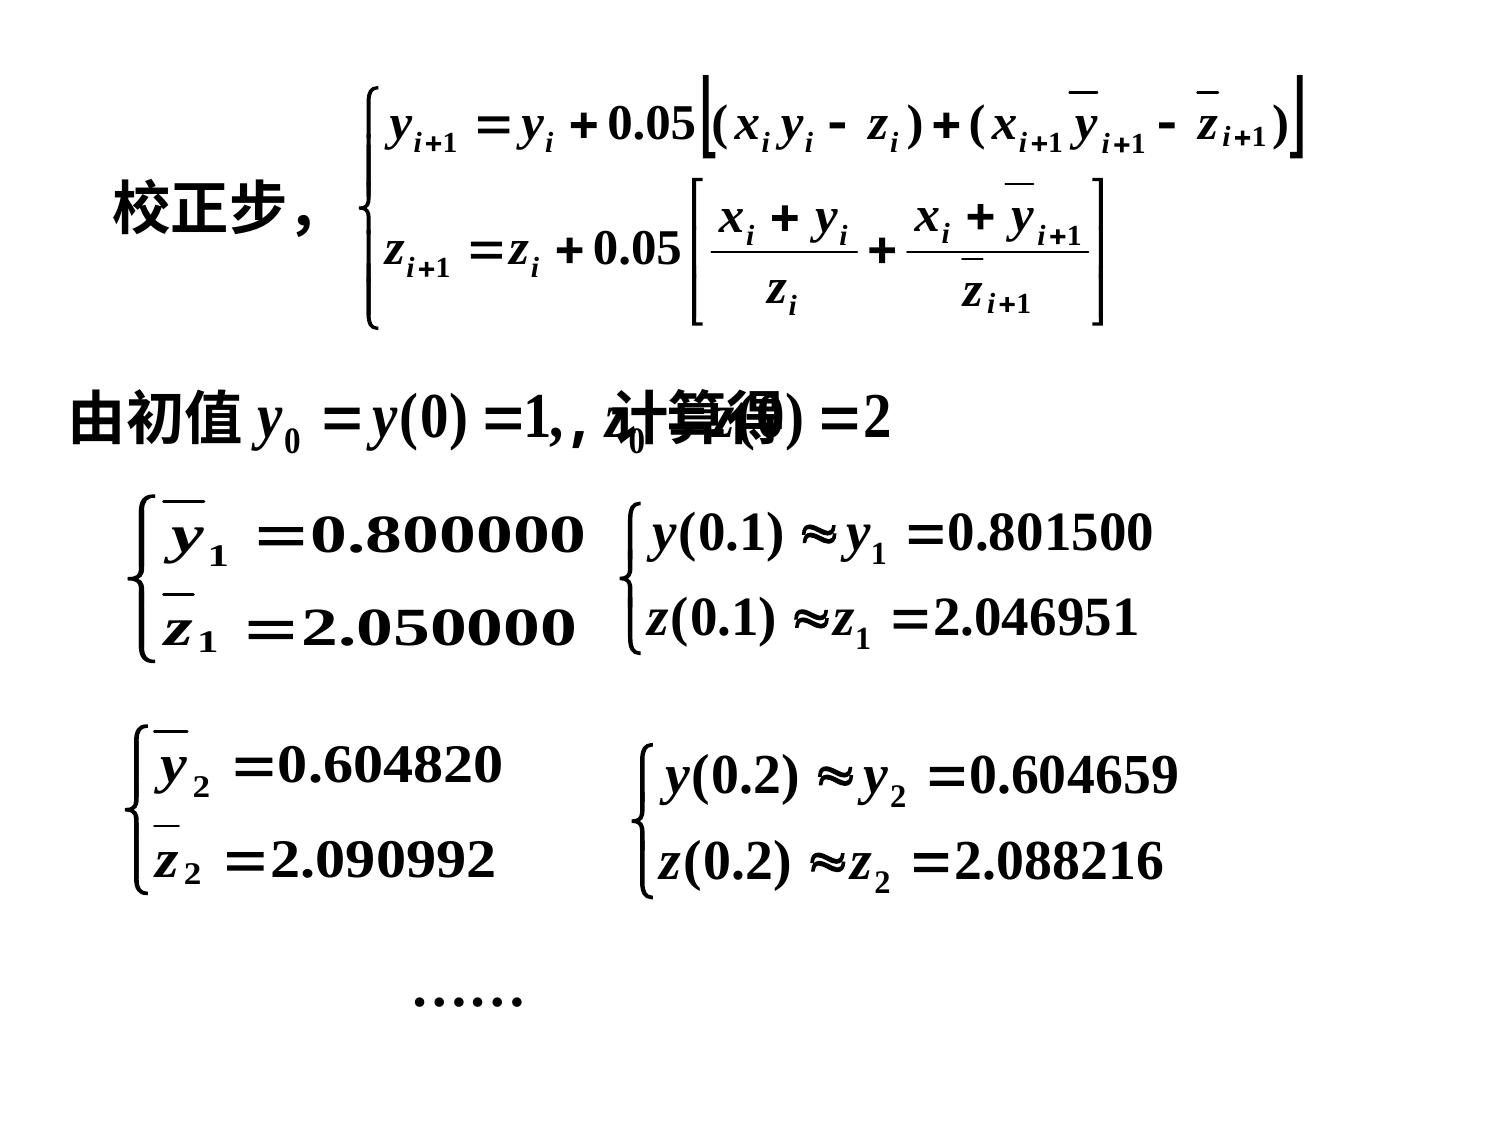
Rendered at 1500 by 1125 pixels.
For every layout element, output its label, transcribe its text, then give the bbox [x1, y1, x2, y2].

text_box …… [395, 940, 543, 1026]
text_box 校正步， [98, 164, 343, 249]
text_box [348, 75, 1308, 339]
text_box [52, 373, 1200, 470]
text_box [111, 485, 597, 674]
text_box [111, 715, 514, 906]
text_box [619, 732, 1188, 912]
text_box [608, 491, 1163, 668]
